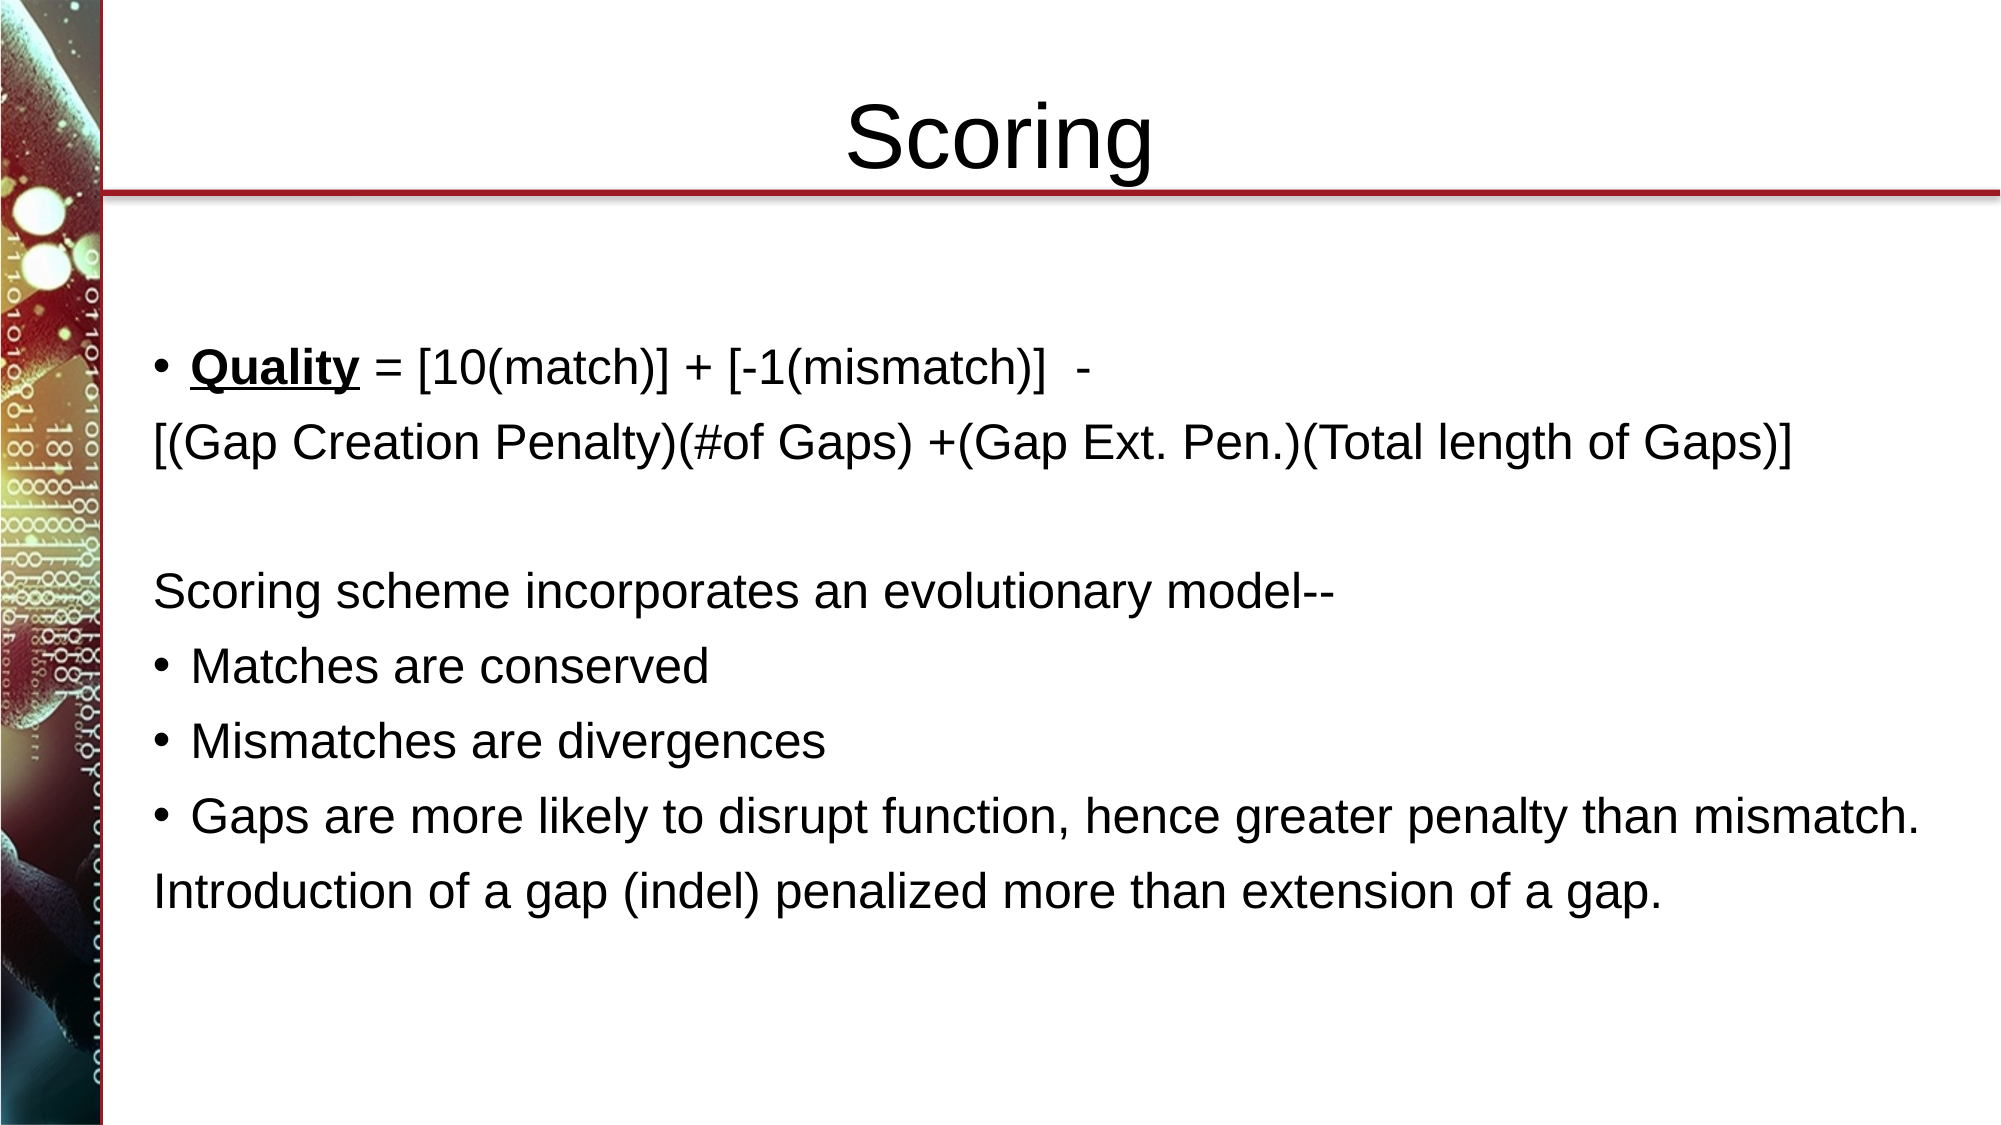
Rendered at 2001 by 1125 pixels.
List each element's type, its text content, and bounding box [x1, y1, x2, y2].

list Quality = [10(match)] + [-1(mismatch)] - [(Gap Creation Penalty)(#of Gaps) +(Gap Ext. Pen.)(Total length of Gaps)] Scoring scheme incorporates an evolutionary model-- Matches are conserved Mismatches are divergences Gaps are more likely to disrupt function, hence greater penalty than mismatch. Introduction of a gap (indel) penalized more than extension of a gap. [152, 260, 1953, 1050]
picture [1, 1, 100, 1124]
title Scoring [99, 44, 1900, 233]
